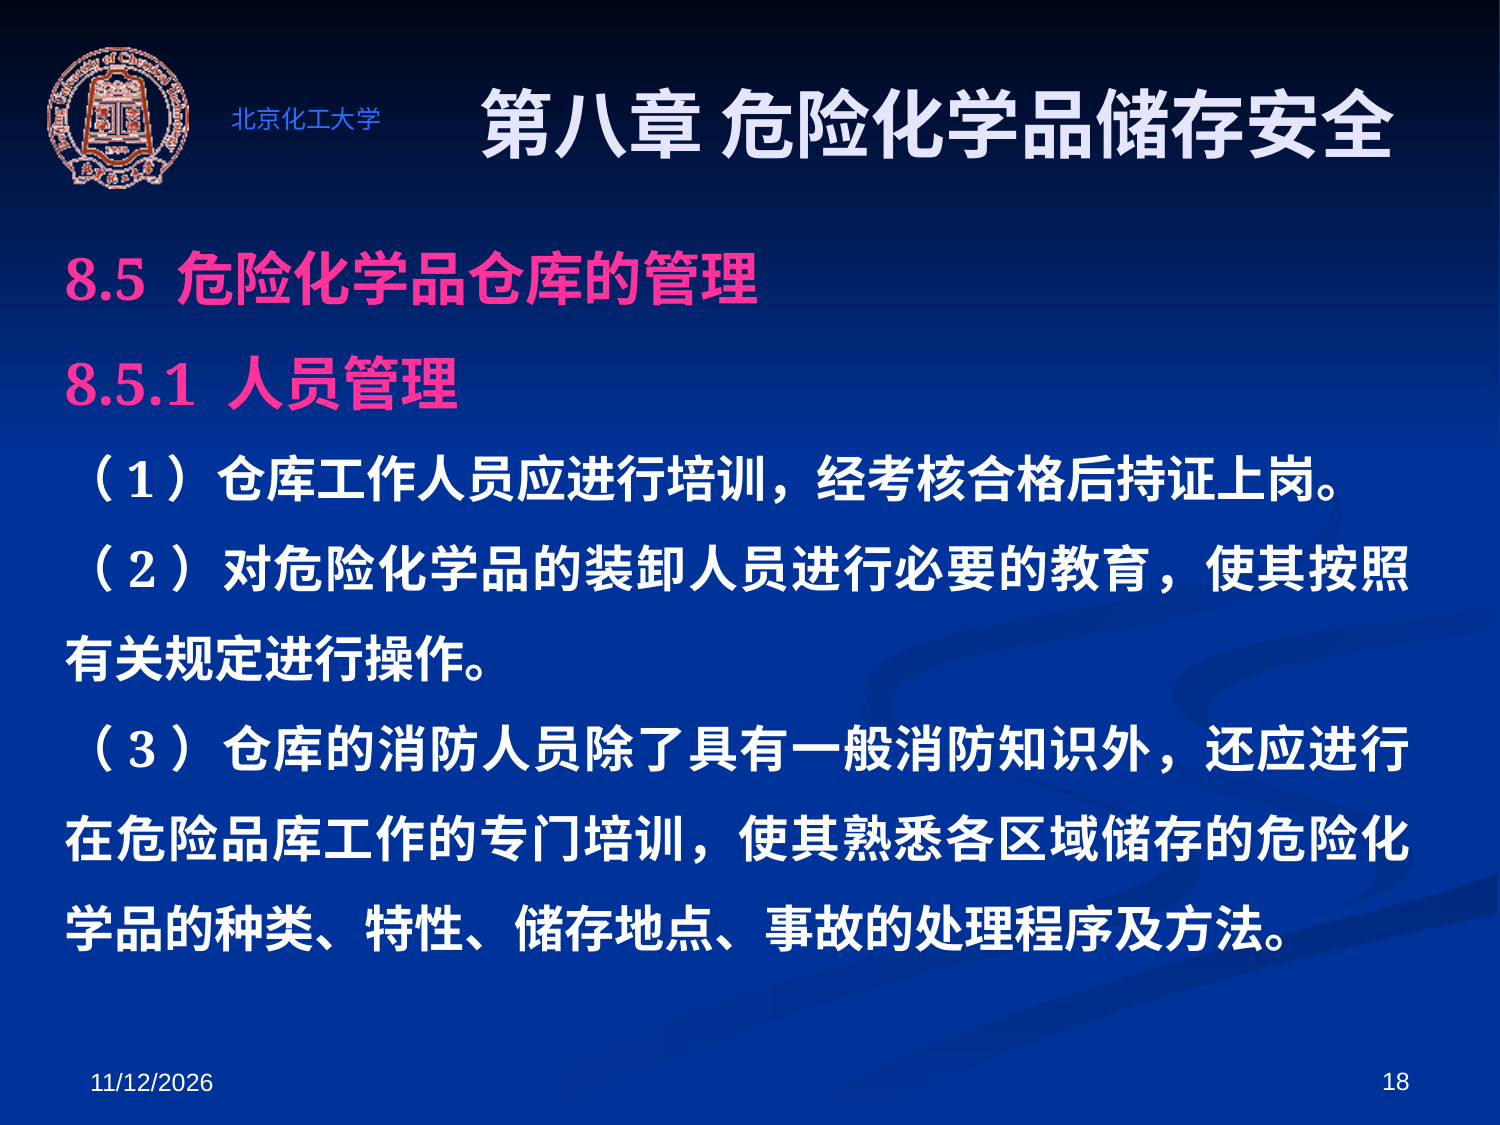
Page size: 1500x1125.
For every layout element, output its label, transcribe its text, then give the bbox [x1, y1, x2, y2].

title 第八章 危险化学品储存安全 [449, 44, 1426, 200]
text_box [24, 24, 413, 190]
slide_number 18 [1074, 1024, 1426, 1104]
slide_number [74, 1025, 426, 1104]
text_box 8.5 危险化学品仓库的管理 8.5.1 人员管理 （1）仓库工作人员应进行培训，经考核合格后持证上岗。 （2）对危险化学品的装卸人员进行必要的教育，使其按照有关规定进行操作。 （3）仓库的消防人员除了具有一般消防知识外，还应进行在危险品库工作的专门培训，使其熟悉各区域储存的危险化学品的种类、特性、储存地点、事故的处理程序及方法。 [50, 199, 1425, 965]
